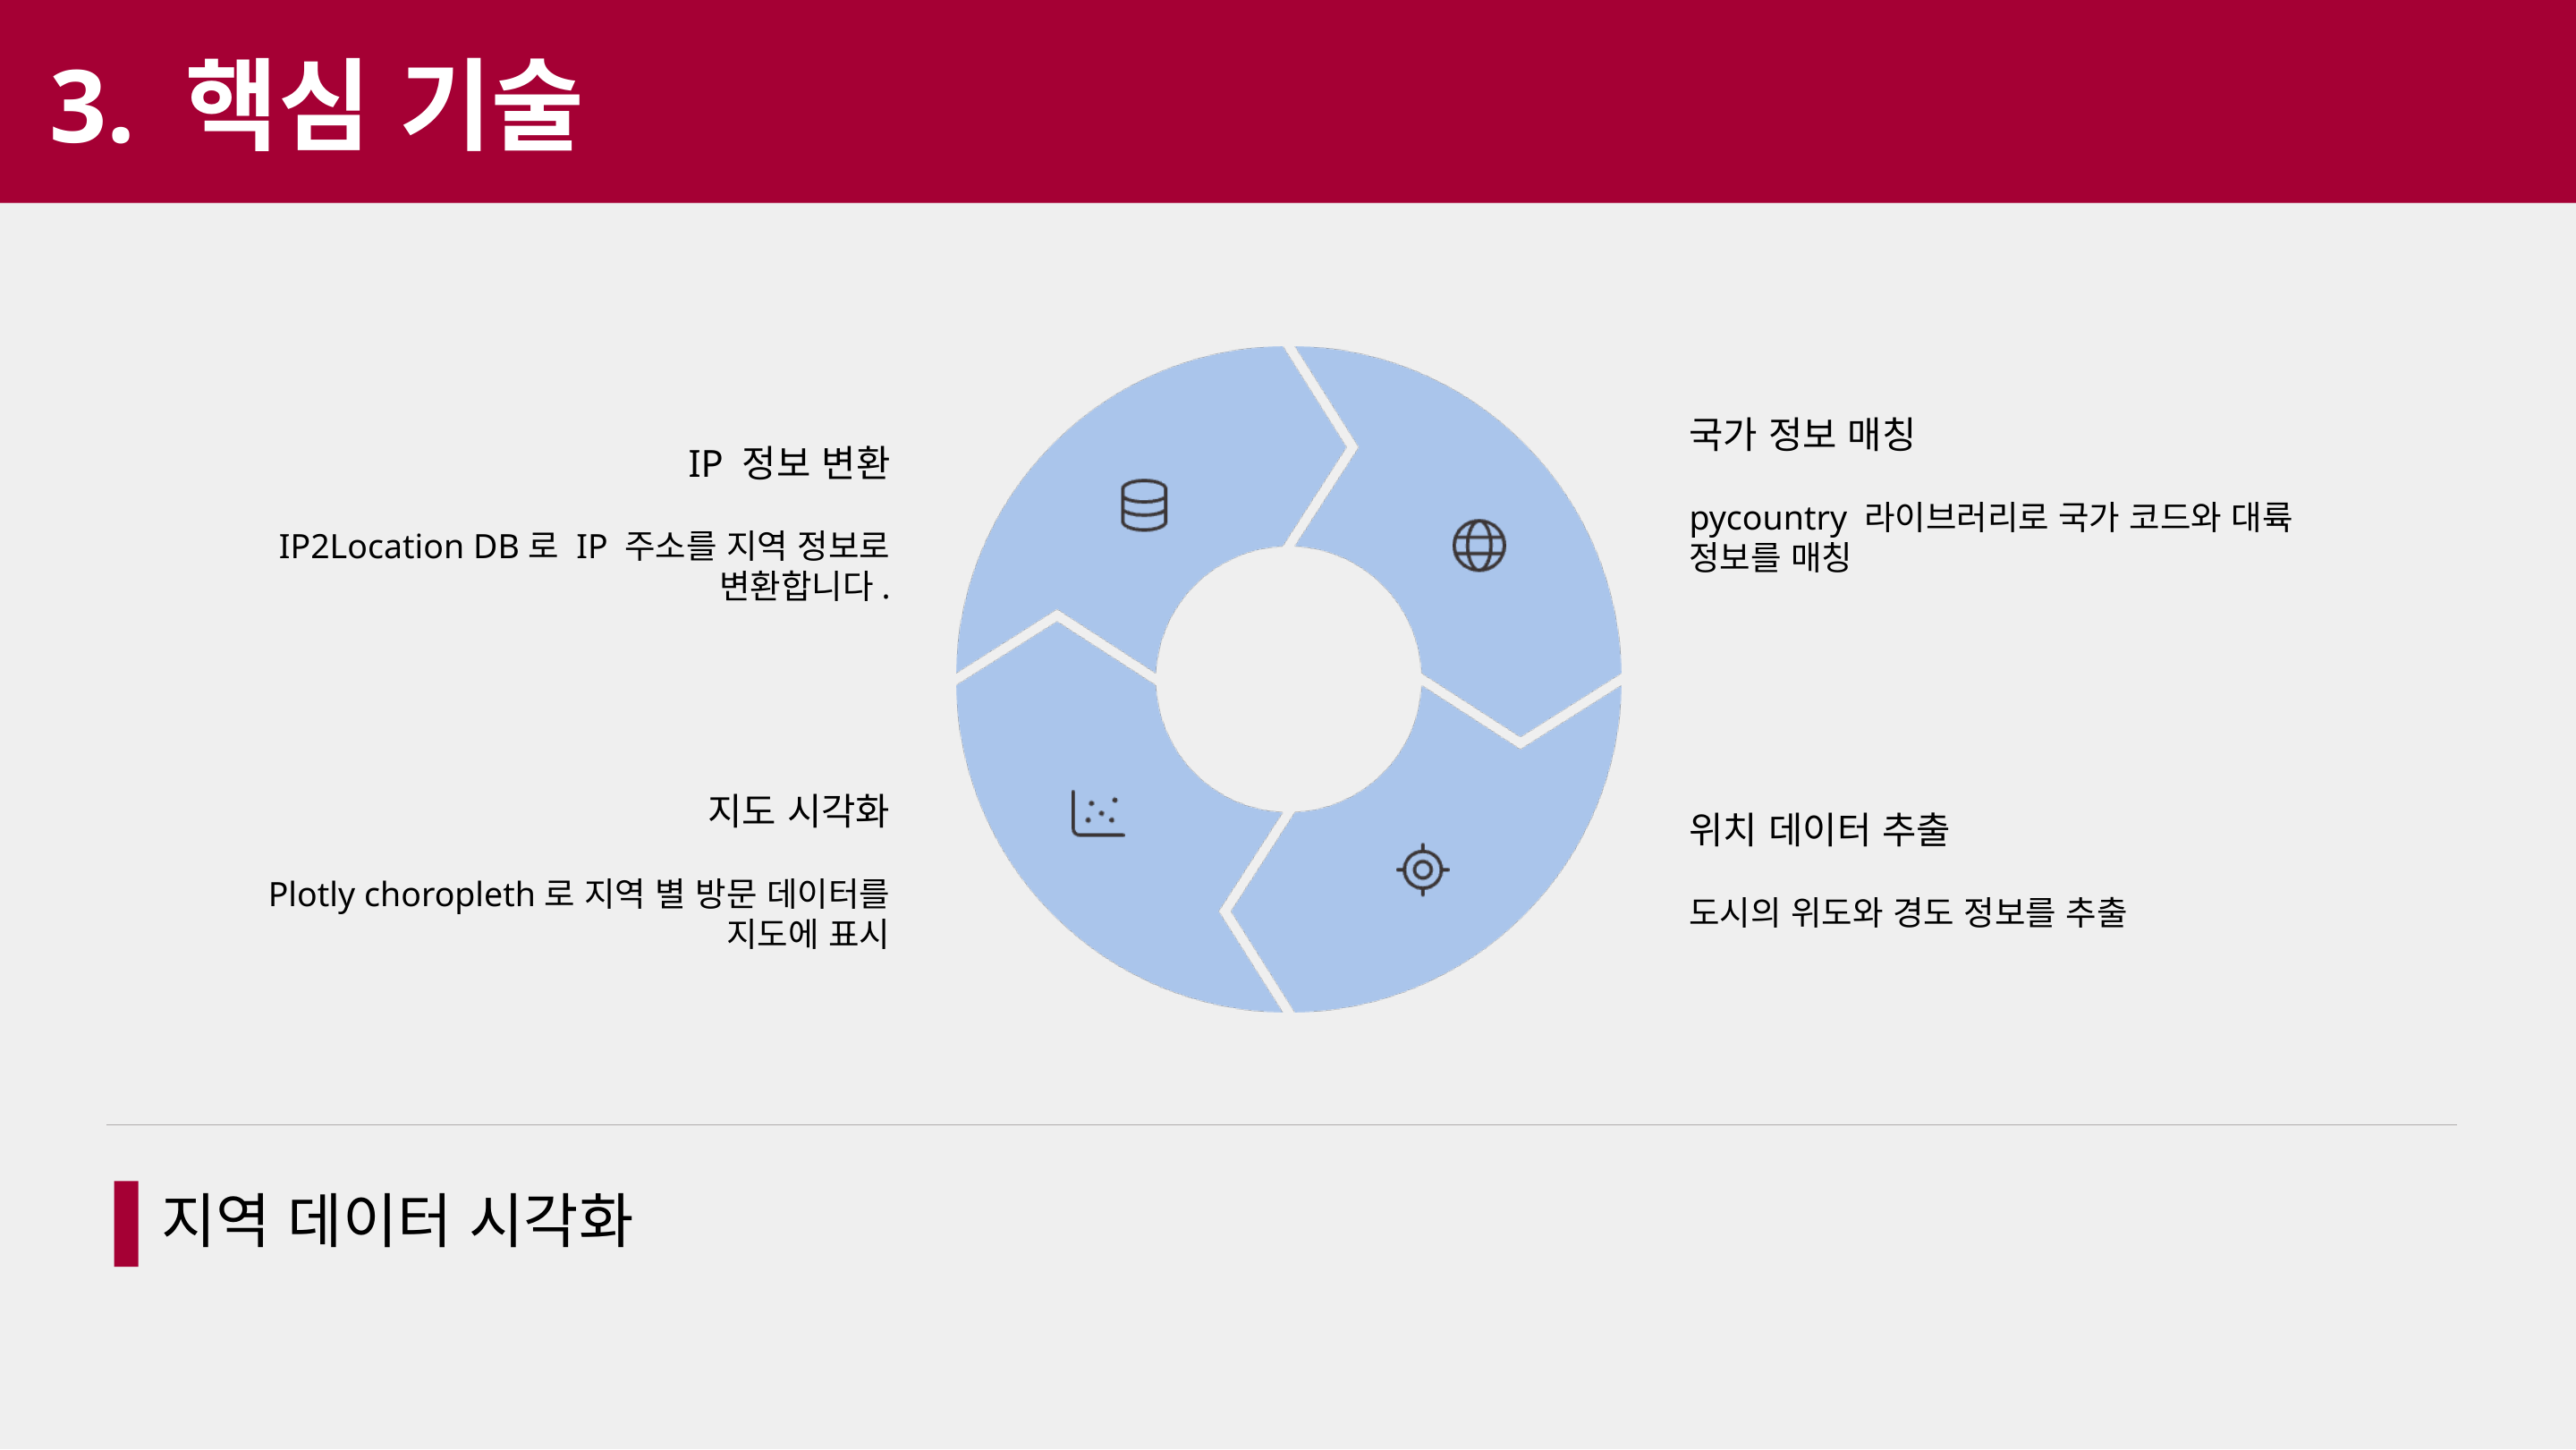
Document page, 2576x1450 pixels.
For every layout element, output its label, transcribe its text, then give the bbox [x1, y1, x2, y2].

text_box 3. 핵심 기술 [36, 35, 2118, 170]
text_box 지도 시각화 Plotly choropleth로 지역 별 방문 데이터를 지도에 표시 [179, 781, 904, 960]
text_box IP 정보 변환 IP2Location DB로 IP 주소를 지역 정보로 변환합니다. [179, 433, 904, 613]
picture [0, 0, 2576, 1449]
text_box 국가 정보 매칭 pycountry 라이브러리로 국가 코드와 대륙 정보를 매칭 [1675, 404, 2383, 583]
text_box 위치 데이터 추출 도시의 위도와 경도 정보를 추출 [1675, 800, 2383, 939]
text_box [106, 1124, 2457, 1268]
